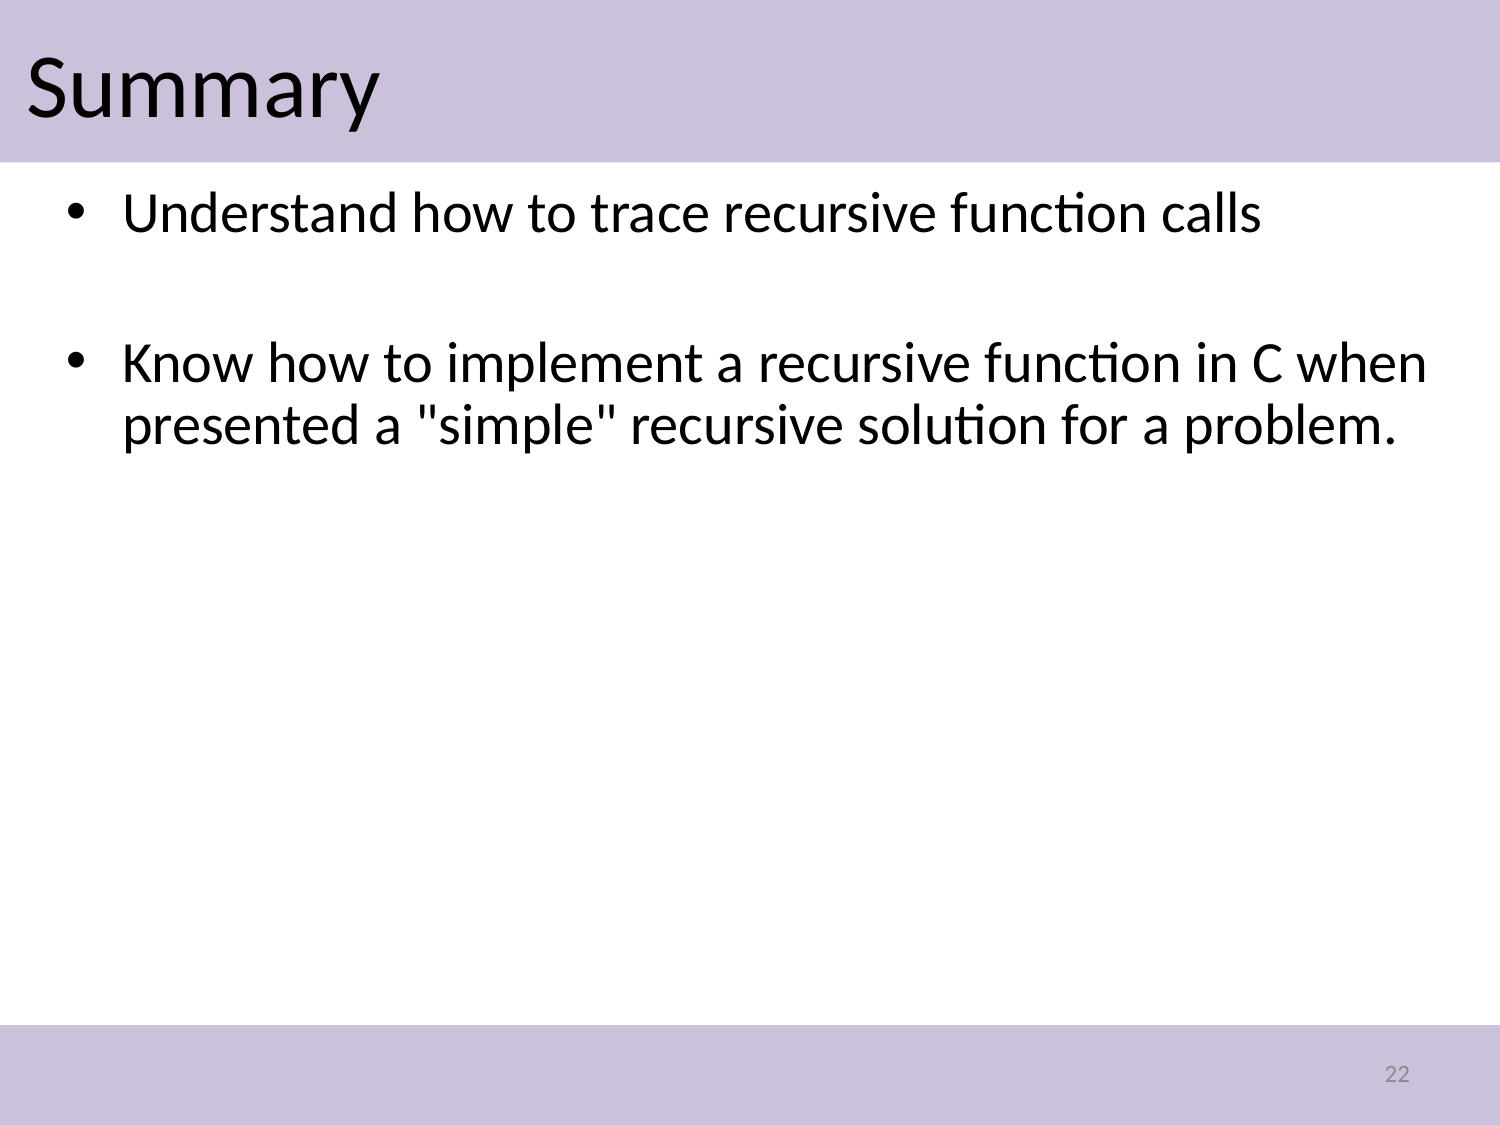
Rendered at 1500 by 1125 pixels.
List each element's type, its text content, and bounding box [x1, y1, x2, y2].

title Summary [11, 12, 1488, 150]
list Understand how to trace recursive function calls Know how to implement a recursive function in C when presented a "simple" recursive solution for a problem. [50, 174, 1469, 1000]
slide_number 22 [1074, 1042, 1425, 1103]
